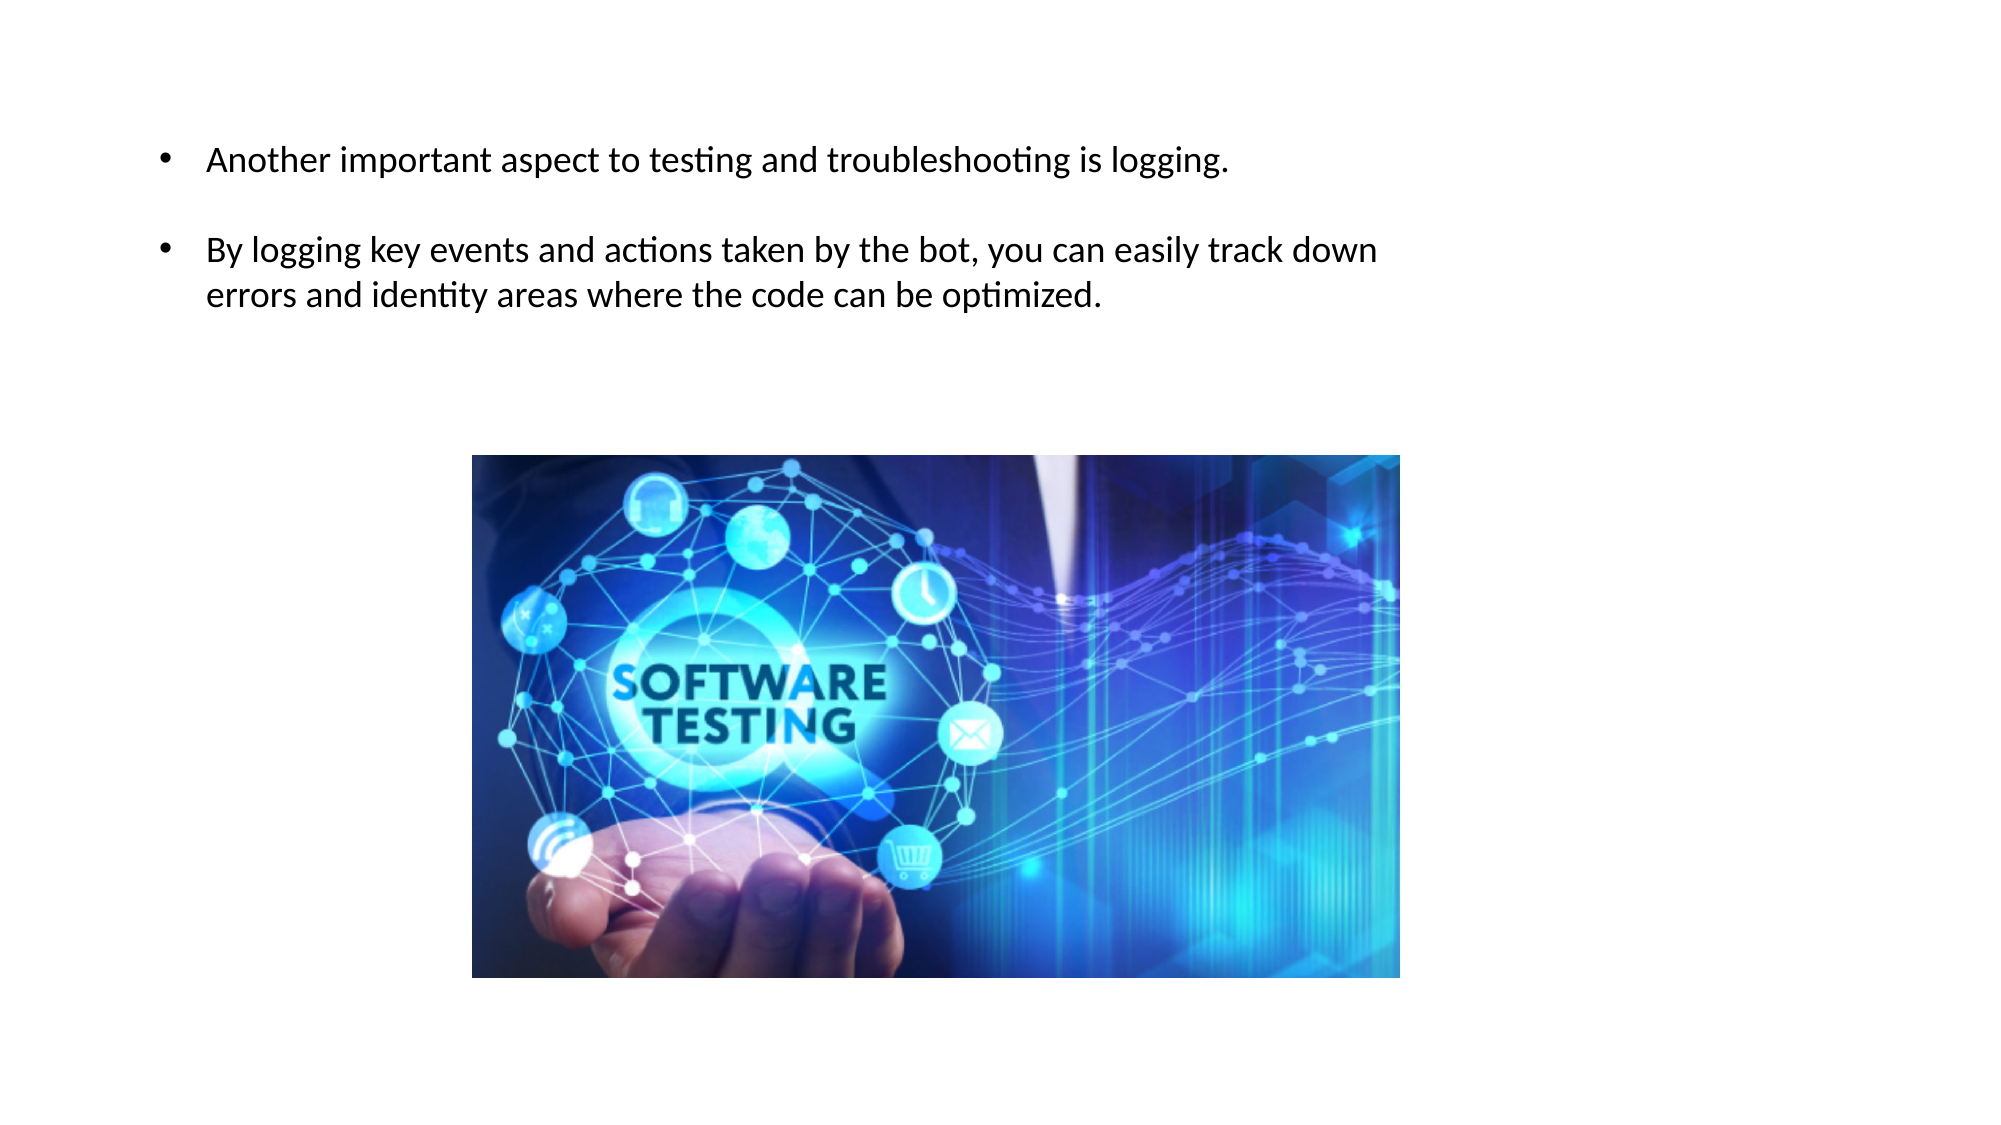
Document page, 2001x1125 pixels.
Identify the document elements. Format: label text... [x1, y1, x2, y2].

picture [472, 455, 1400, 978]
text_box Another important aspect to testing and troubleshooting is logging. By logging key events and actions taken by the bot, you can easily track down errors and identity areas where the code can be optimized. [144, 127, 1431, 368]
